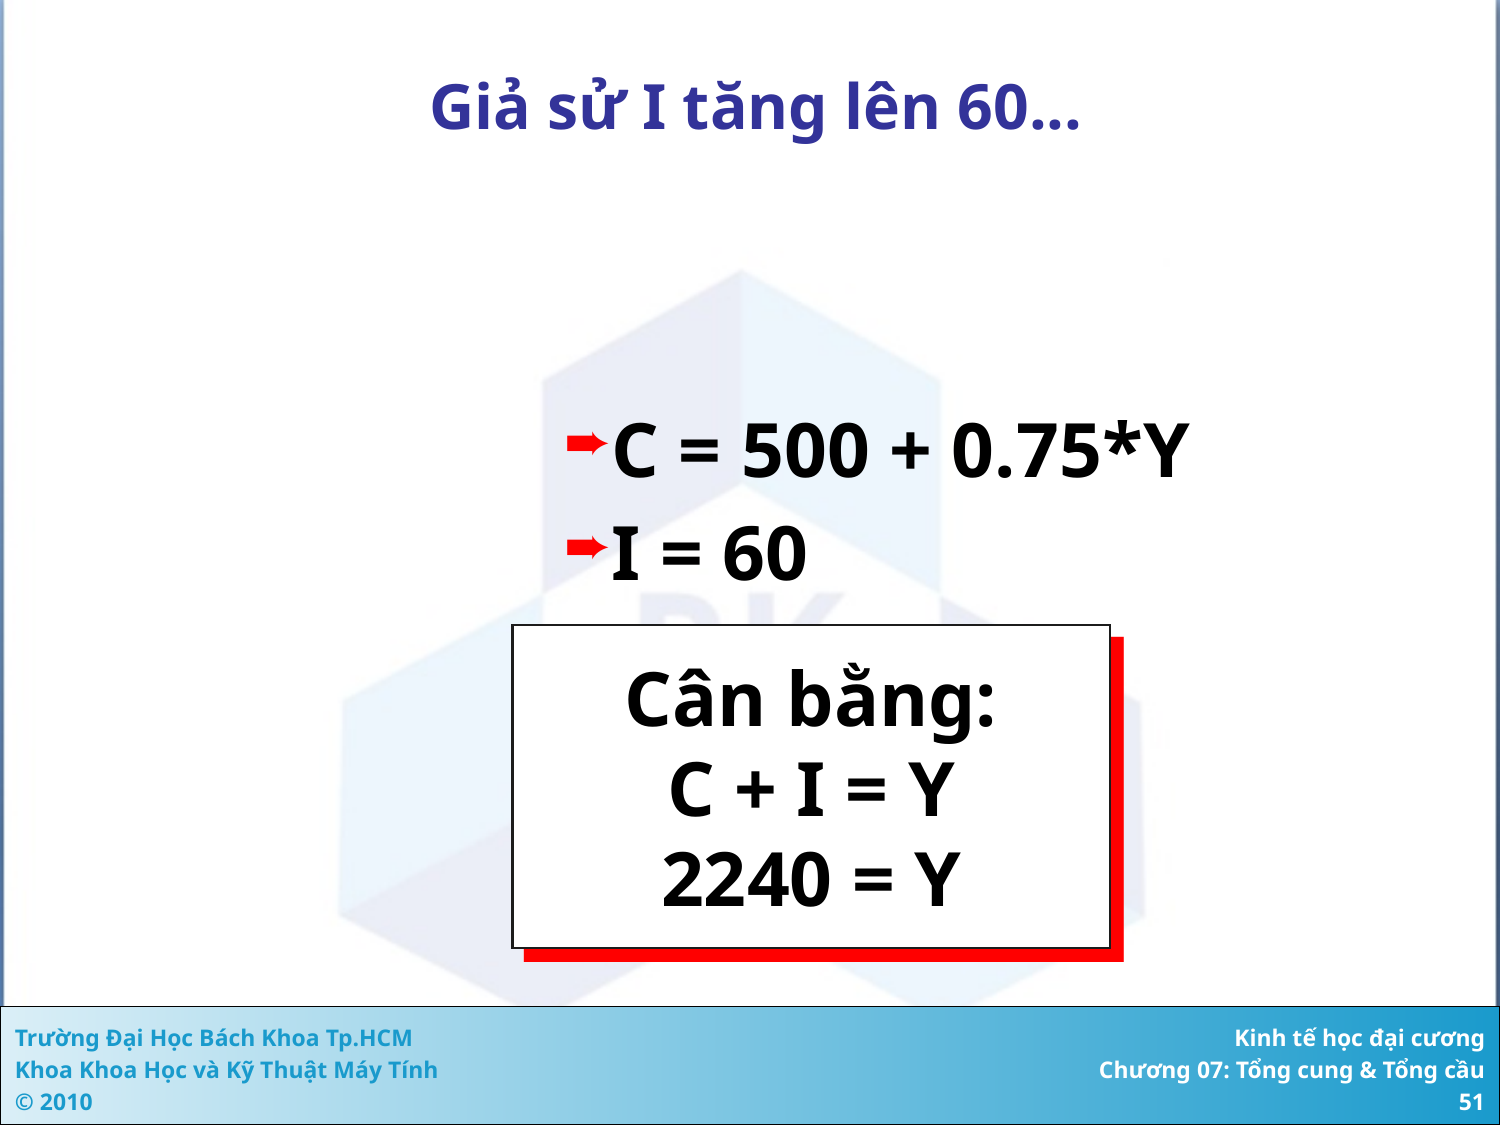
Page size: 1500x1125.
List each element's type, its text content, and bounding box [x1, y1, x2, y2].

title Giả sử I tăng lên 60... [49, 12, 1463, 151]
picture [0, 0, 1500, 1006]
text_box Cân bằng: C + I = Y 2240 = Y [528, 633, 1095, 940]
text_box [512, 624, 1111, 948]
text_box C = 500 + 0.75*Y I = 60 [549, 404, 1206, 605]
